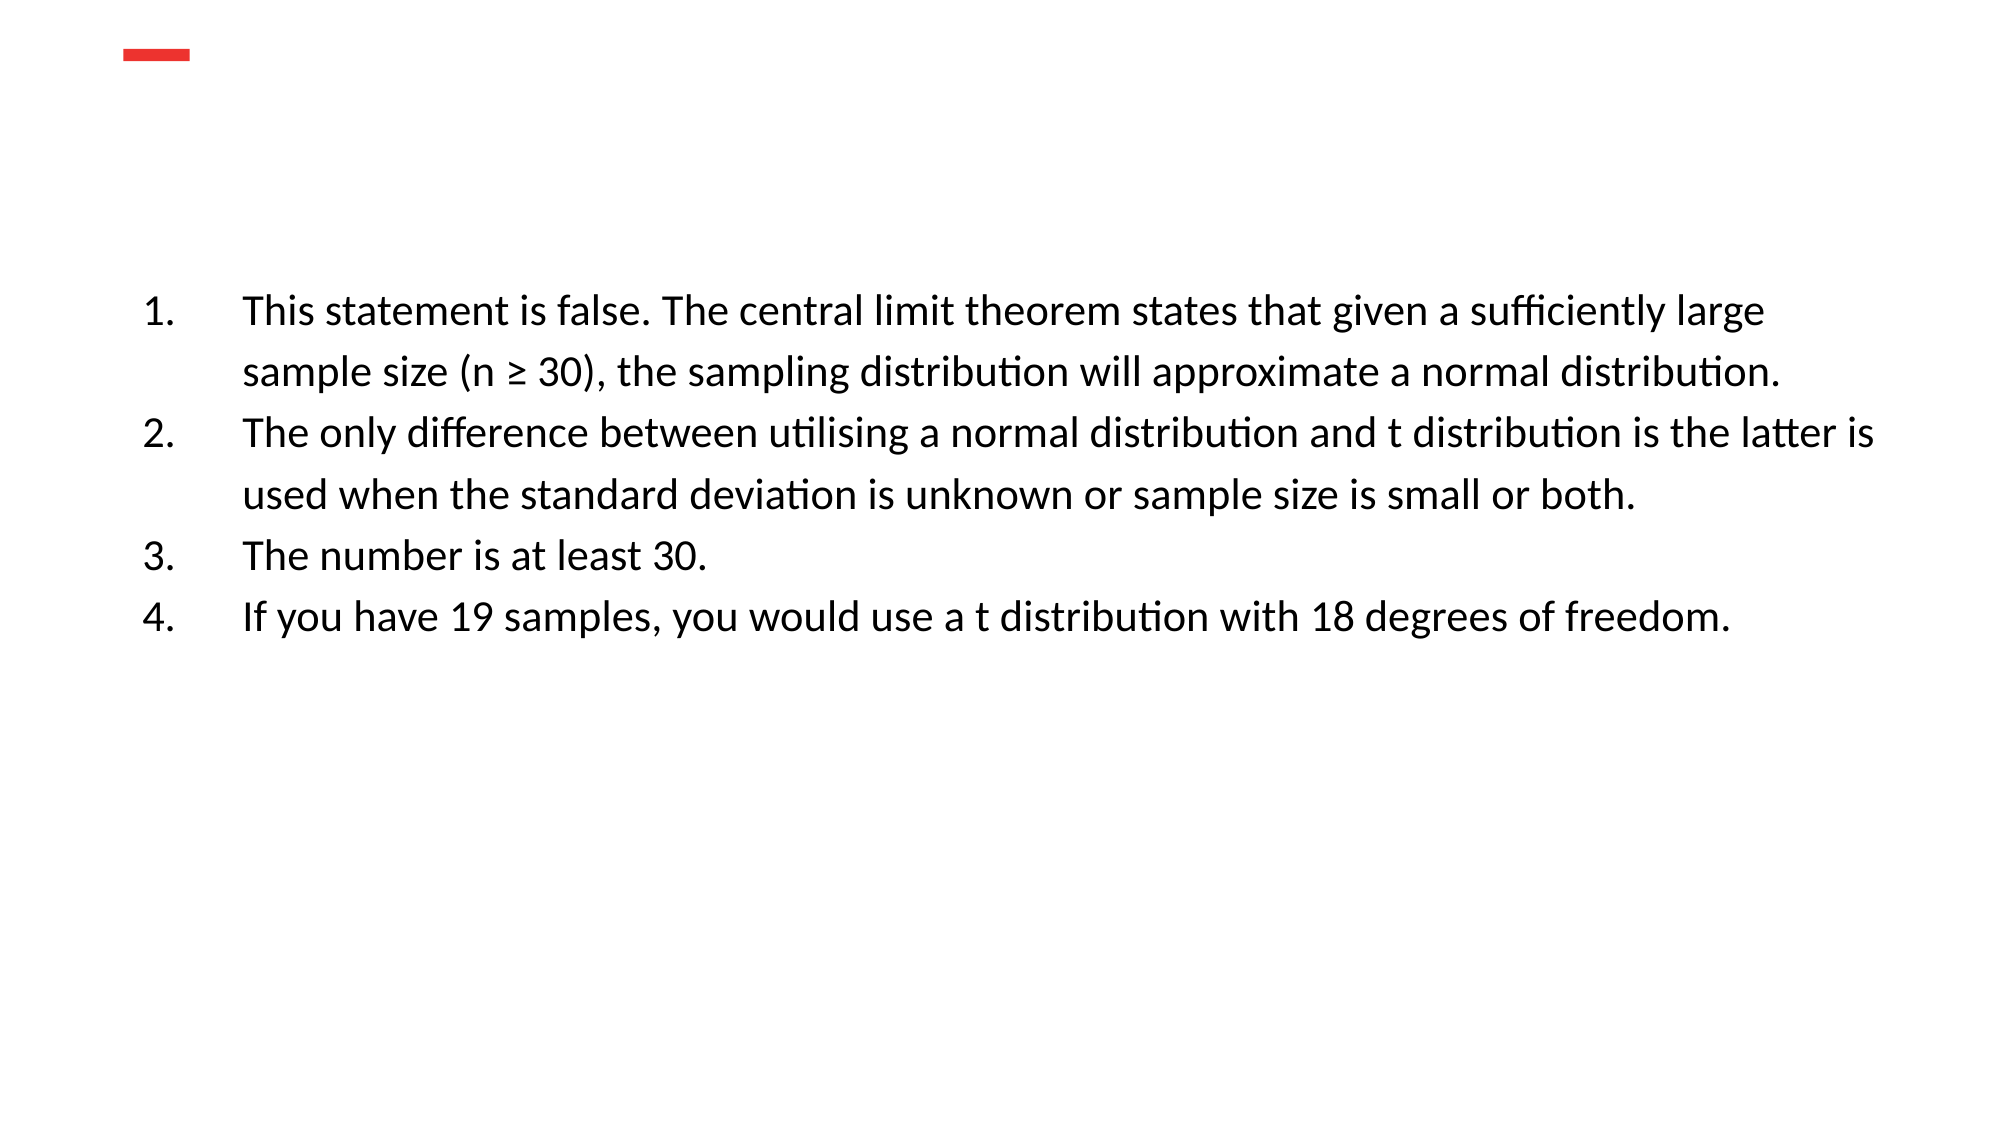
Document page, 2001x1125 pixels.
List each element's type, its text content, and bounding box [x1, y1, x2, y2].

list This statement is false. The central limit theorem states that given a sufficiently large sample size (n ≥ 30), the sampling distribution will approximate a normal distribution. The only difference between utilising a normal distribution and t distribution is the latter is used when the standard deviation is unknown or sample size is small or both. The number is at least 30. If you have 19 samples, you would use a t distribution with 18 degrees of freedom. [99, 252, 1900, 996]
